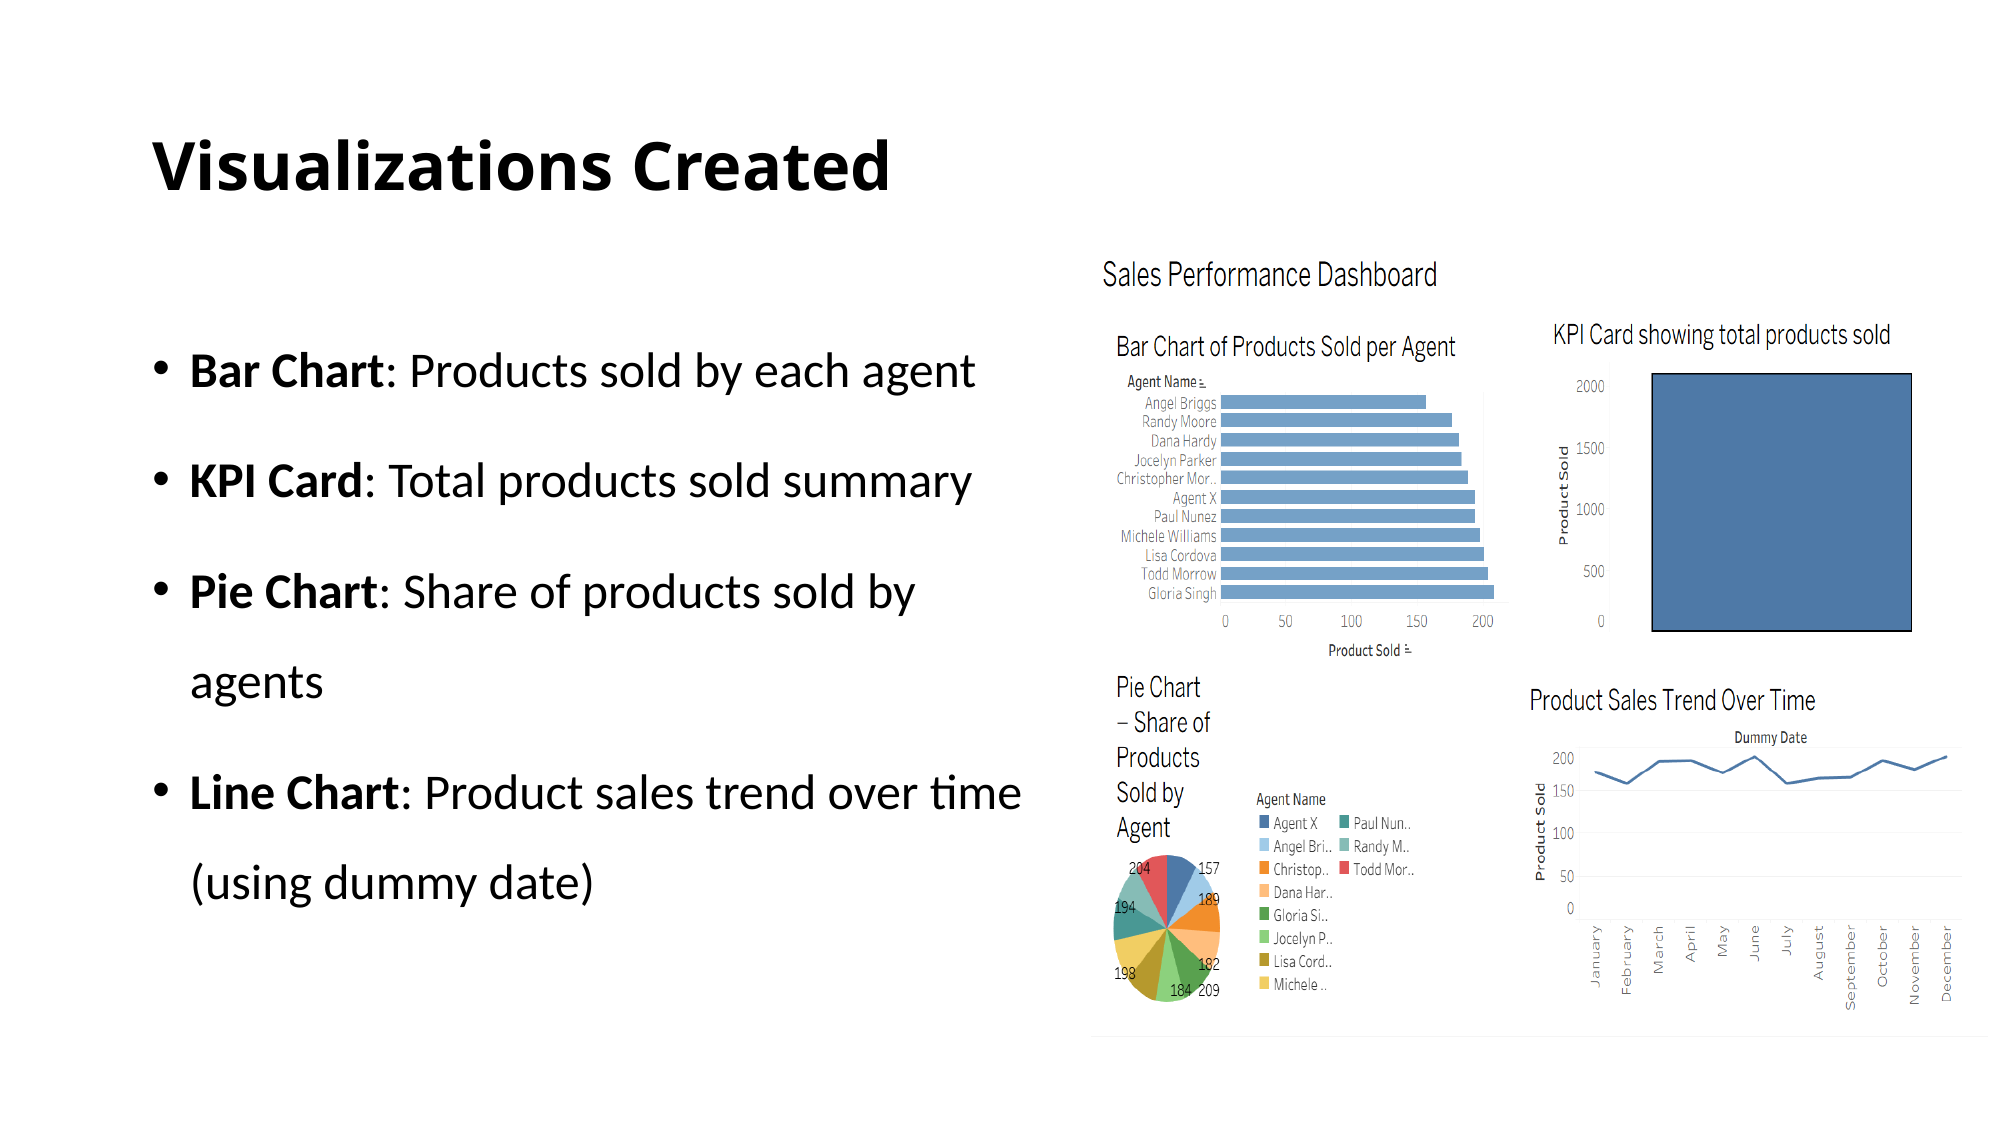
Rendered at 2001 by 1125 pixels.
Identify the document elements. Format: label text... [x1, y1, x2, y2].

title Visualizations Created [137, 59, 1863, 278]
picture [1091, 242, 1988, 1037]
list Bar Chart: Products sold by each agent KPI Card: Total products sold summary Pie Chart: Share of products sold by agents Line Chart: Product sales trend over time (using dummy date) [137, 299, 1064, 1014]
